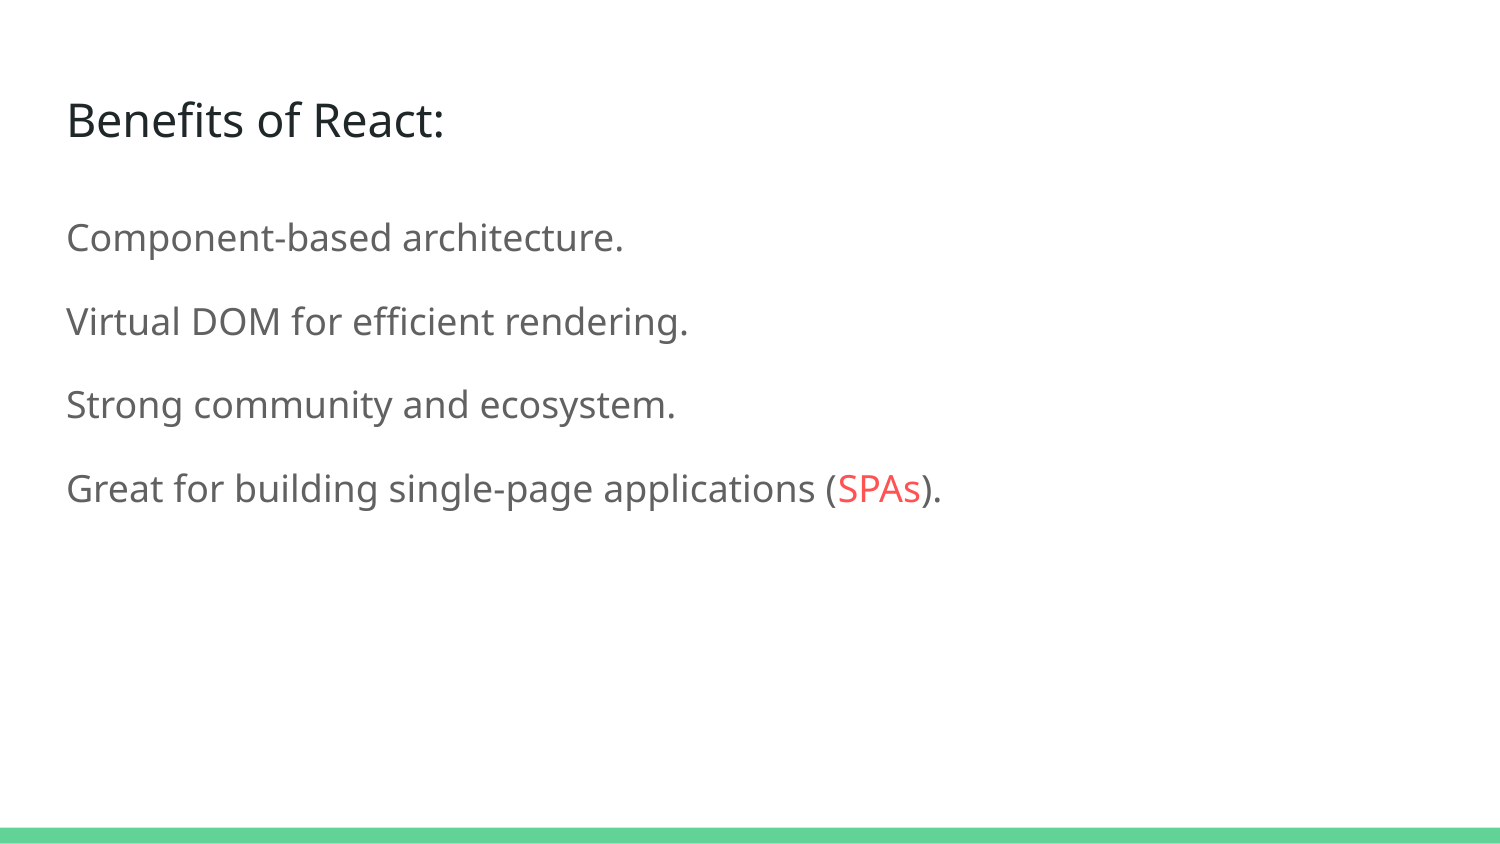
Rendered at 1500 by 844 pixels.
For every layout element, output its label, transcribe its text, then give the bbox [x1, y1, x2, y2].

list Component-based architecture. Virtual DOM for efficient rendering. Strong community and ecosystem. Great for building single-page applications (SPAs). [51, 189, 1449, 750]
title Benefits of React: [51, 72, 1449, 167]
